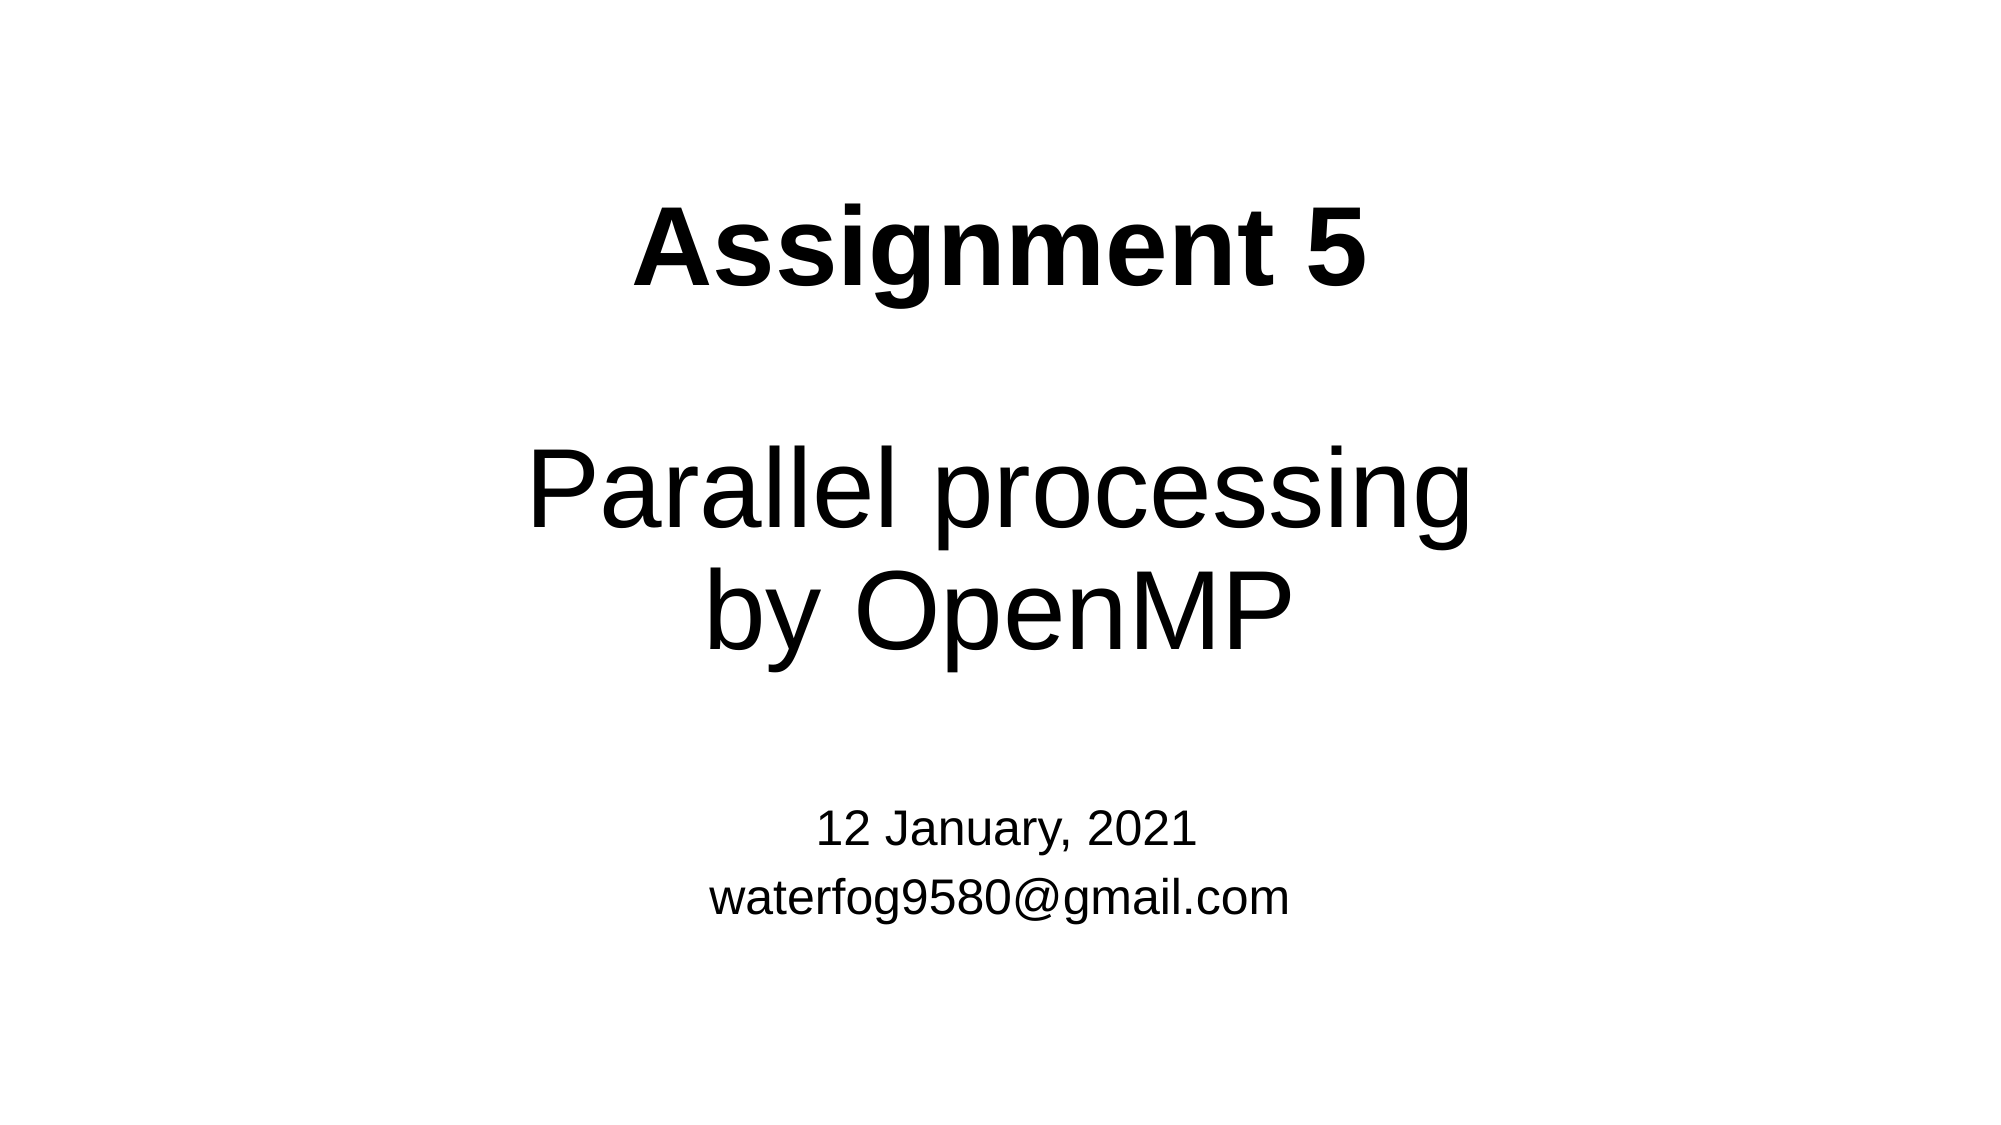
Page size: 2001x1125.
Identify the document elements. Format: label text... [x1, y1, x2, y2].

title Assignment 5 Parallel processing by OpenMP [249, 190, 1750, 682]
subtitle 12 January, 2021 waterfog9580@gmail.com [249, 718, 1750, 1011]
